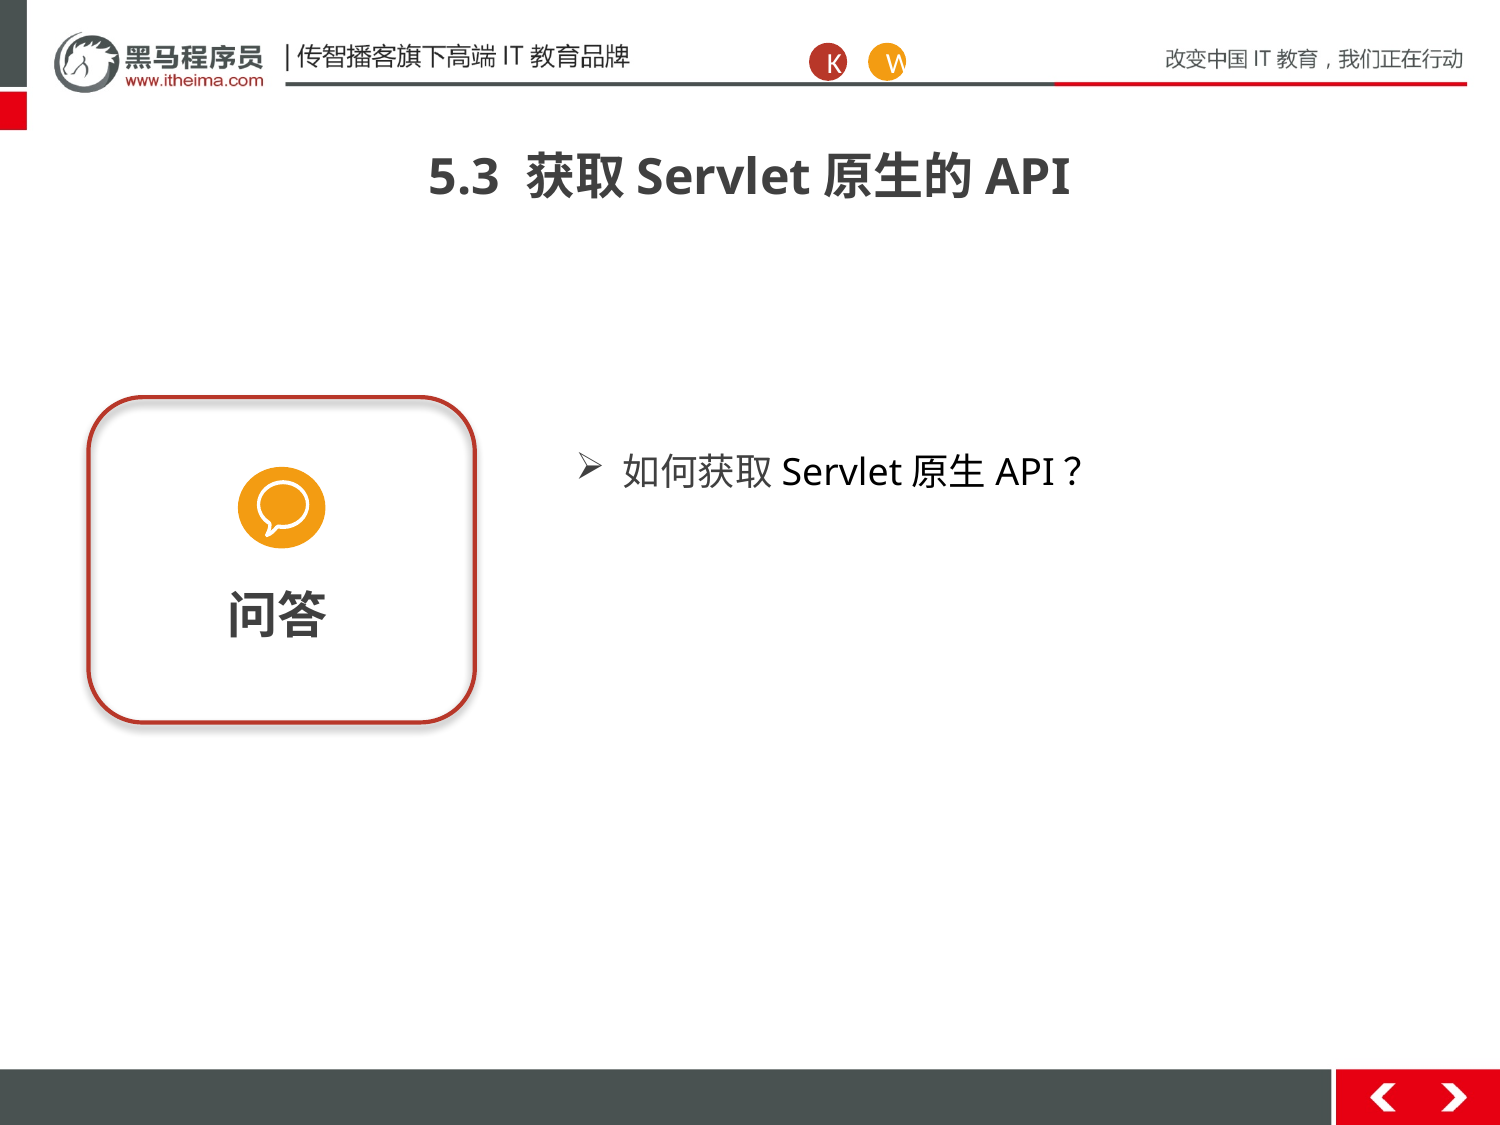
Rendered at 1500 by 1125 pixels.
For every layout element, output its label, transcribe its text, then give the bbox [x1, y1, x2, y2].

picture [0, 0, 1500, 137]
text_box 如何获取Servlet原生API？ [560, 445, 1477, 501]
picture [0, 209, 1500, 1125]
text_box K [806, 40, 850, 83]
text_box W [866, 40, 909, 83]
text_box 5.3 获取Servlet原生的API [0, 137, 1500, 209]
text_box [88, 396, 476, 723]
